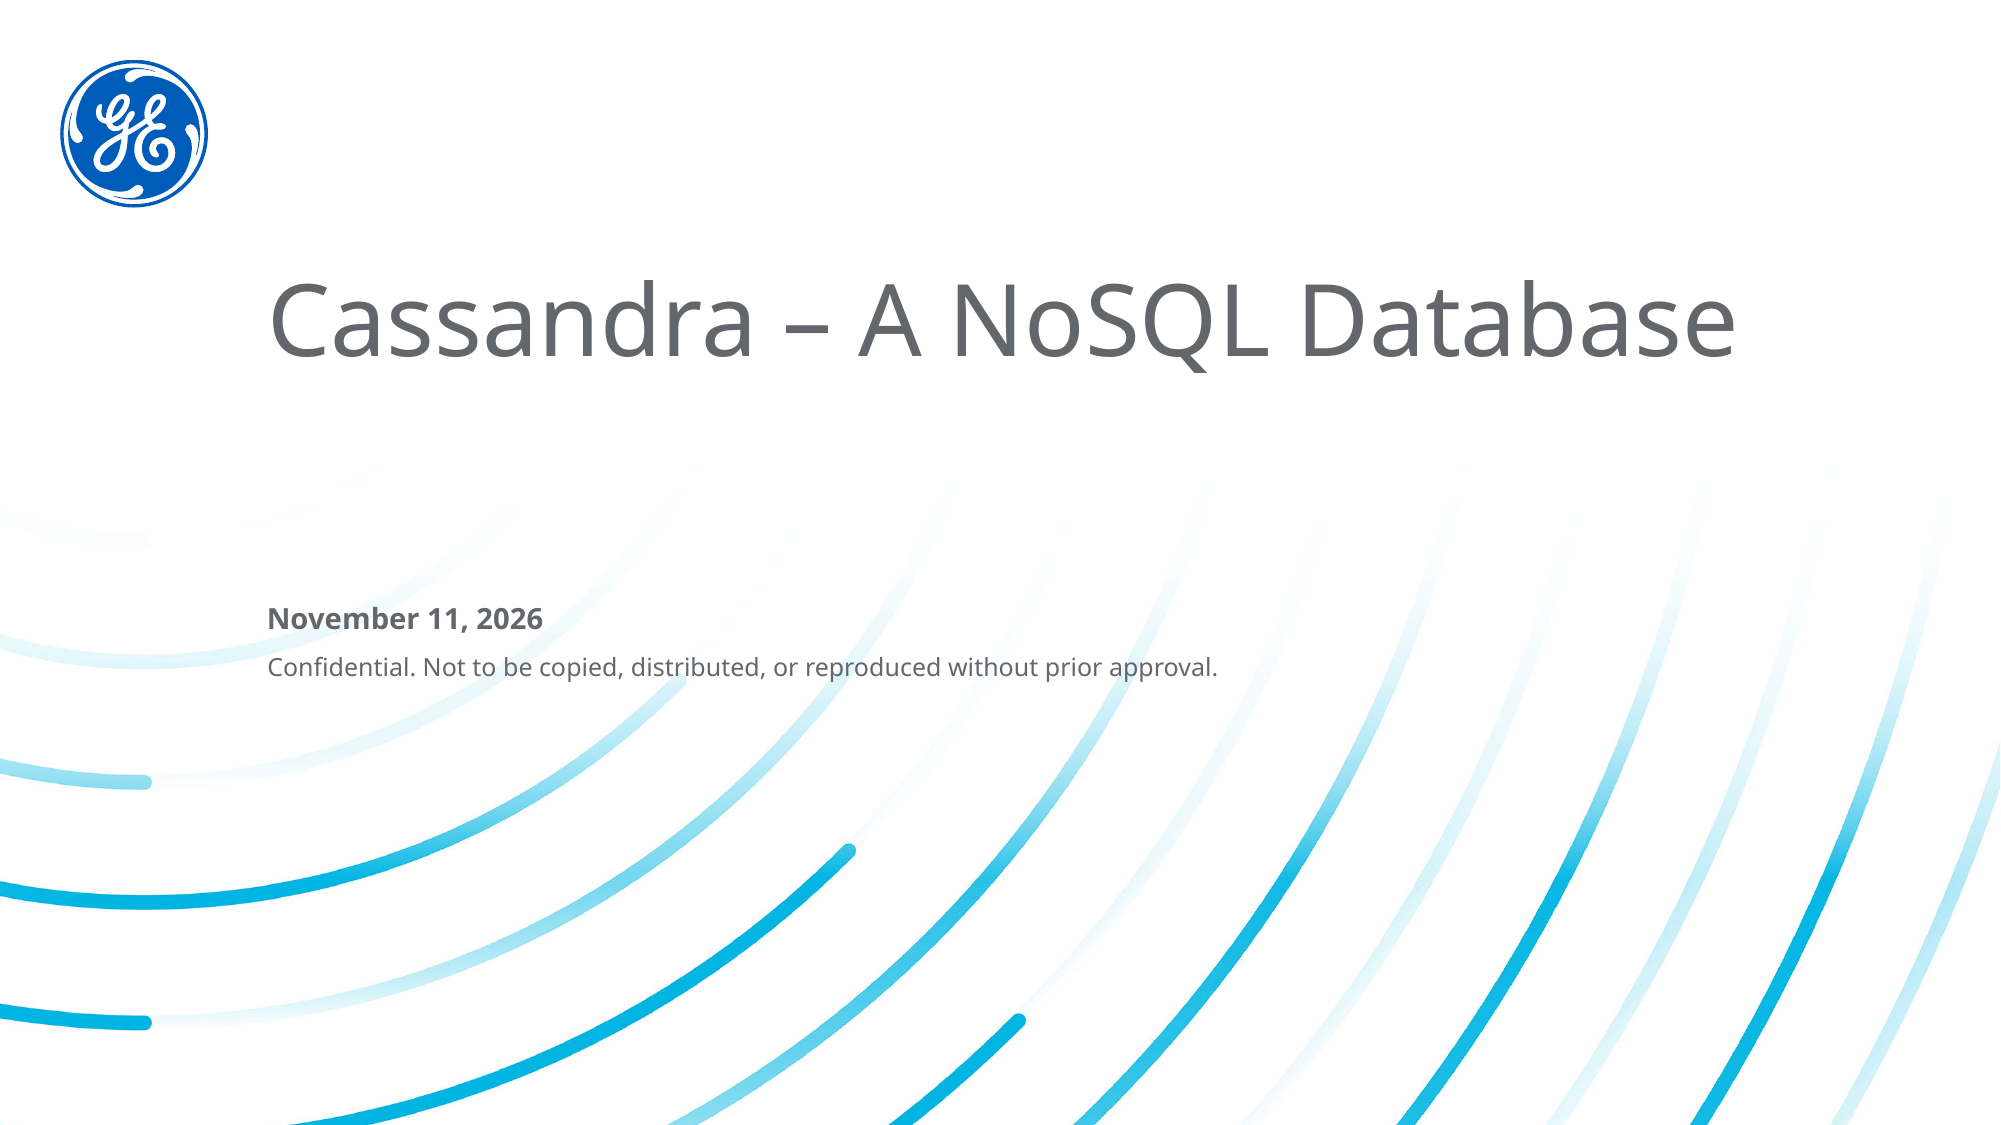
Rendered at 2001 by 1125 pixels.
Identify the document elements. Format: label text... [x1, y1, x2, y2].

title Cassandra – A NoSQL Database [267, 270, 1744, 526]
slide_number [266, 600, 1000, 642]
picture [0, 0, 2001, 1125]
